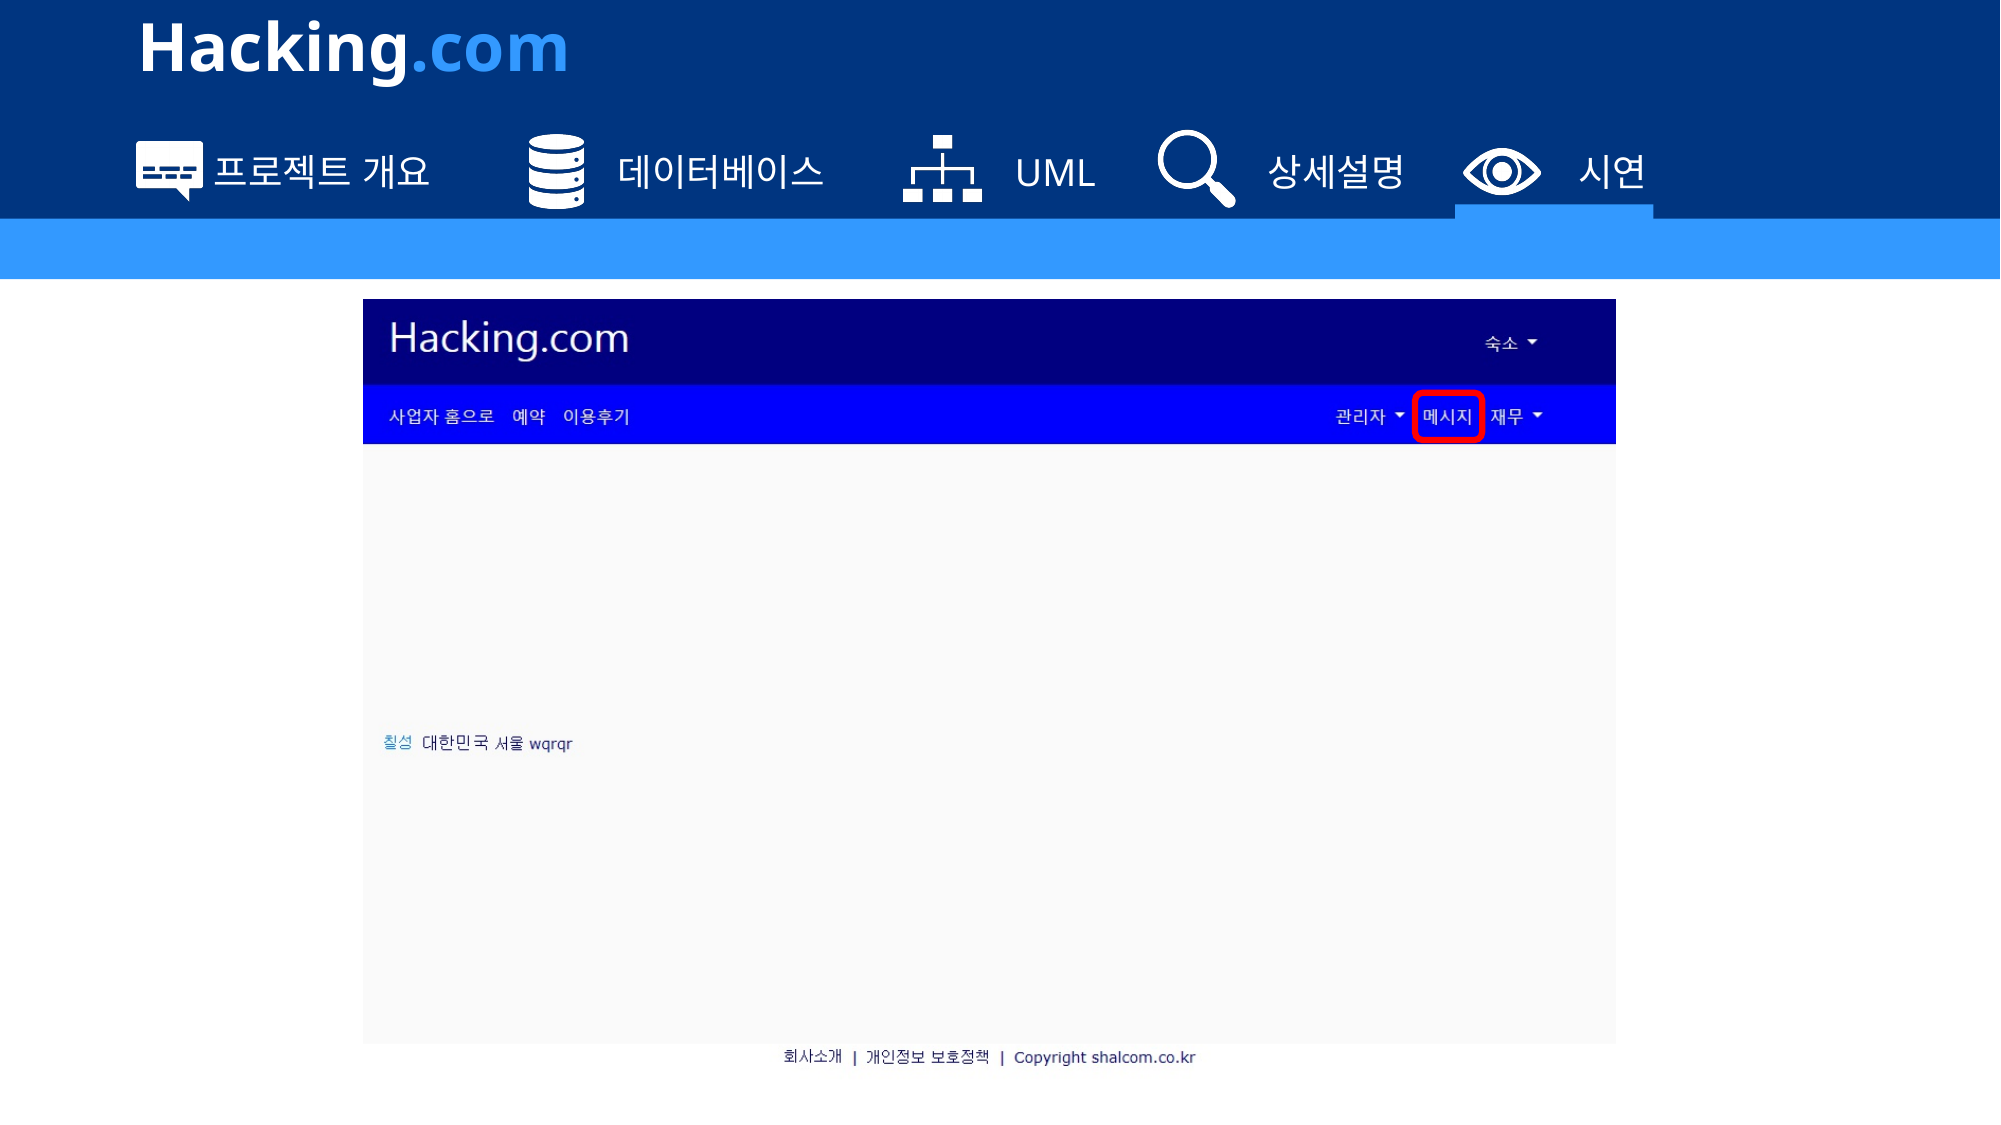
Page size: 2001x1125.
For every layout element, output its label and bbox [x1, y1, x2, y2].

picture [0, 0, 2000, 219]
text_box [0, 219, 2000, 280]
picture [363, 299, 1616, 1084]
